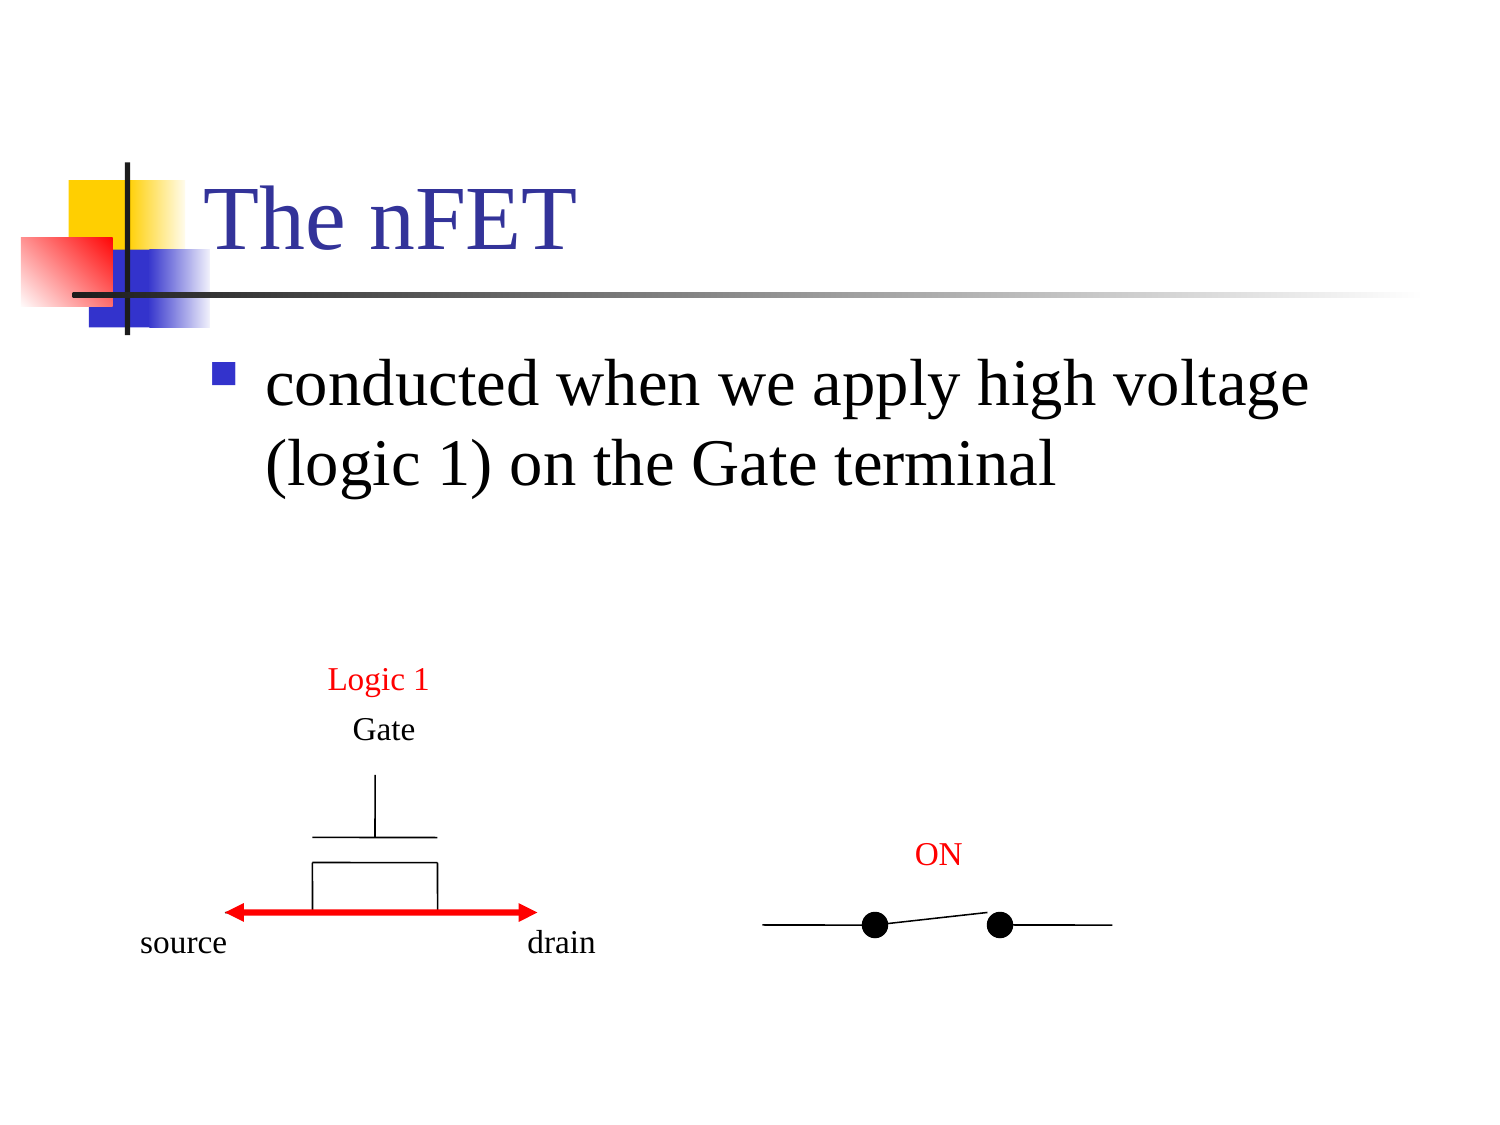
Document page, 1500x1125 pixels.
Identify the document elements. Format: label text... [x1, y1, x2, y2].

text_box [124, 699, 612, 968]
list conducted when we apply high voltage (logic 1) on the Gate terminal [193, 331, 1469, 600]
title The nFET [188, 35, 1468, 275]
text_box ON [900, 824, 979, 880]
text_box Logic 1 [312, 649, 446, 699]
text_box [762, 912, 1113, 938]
